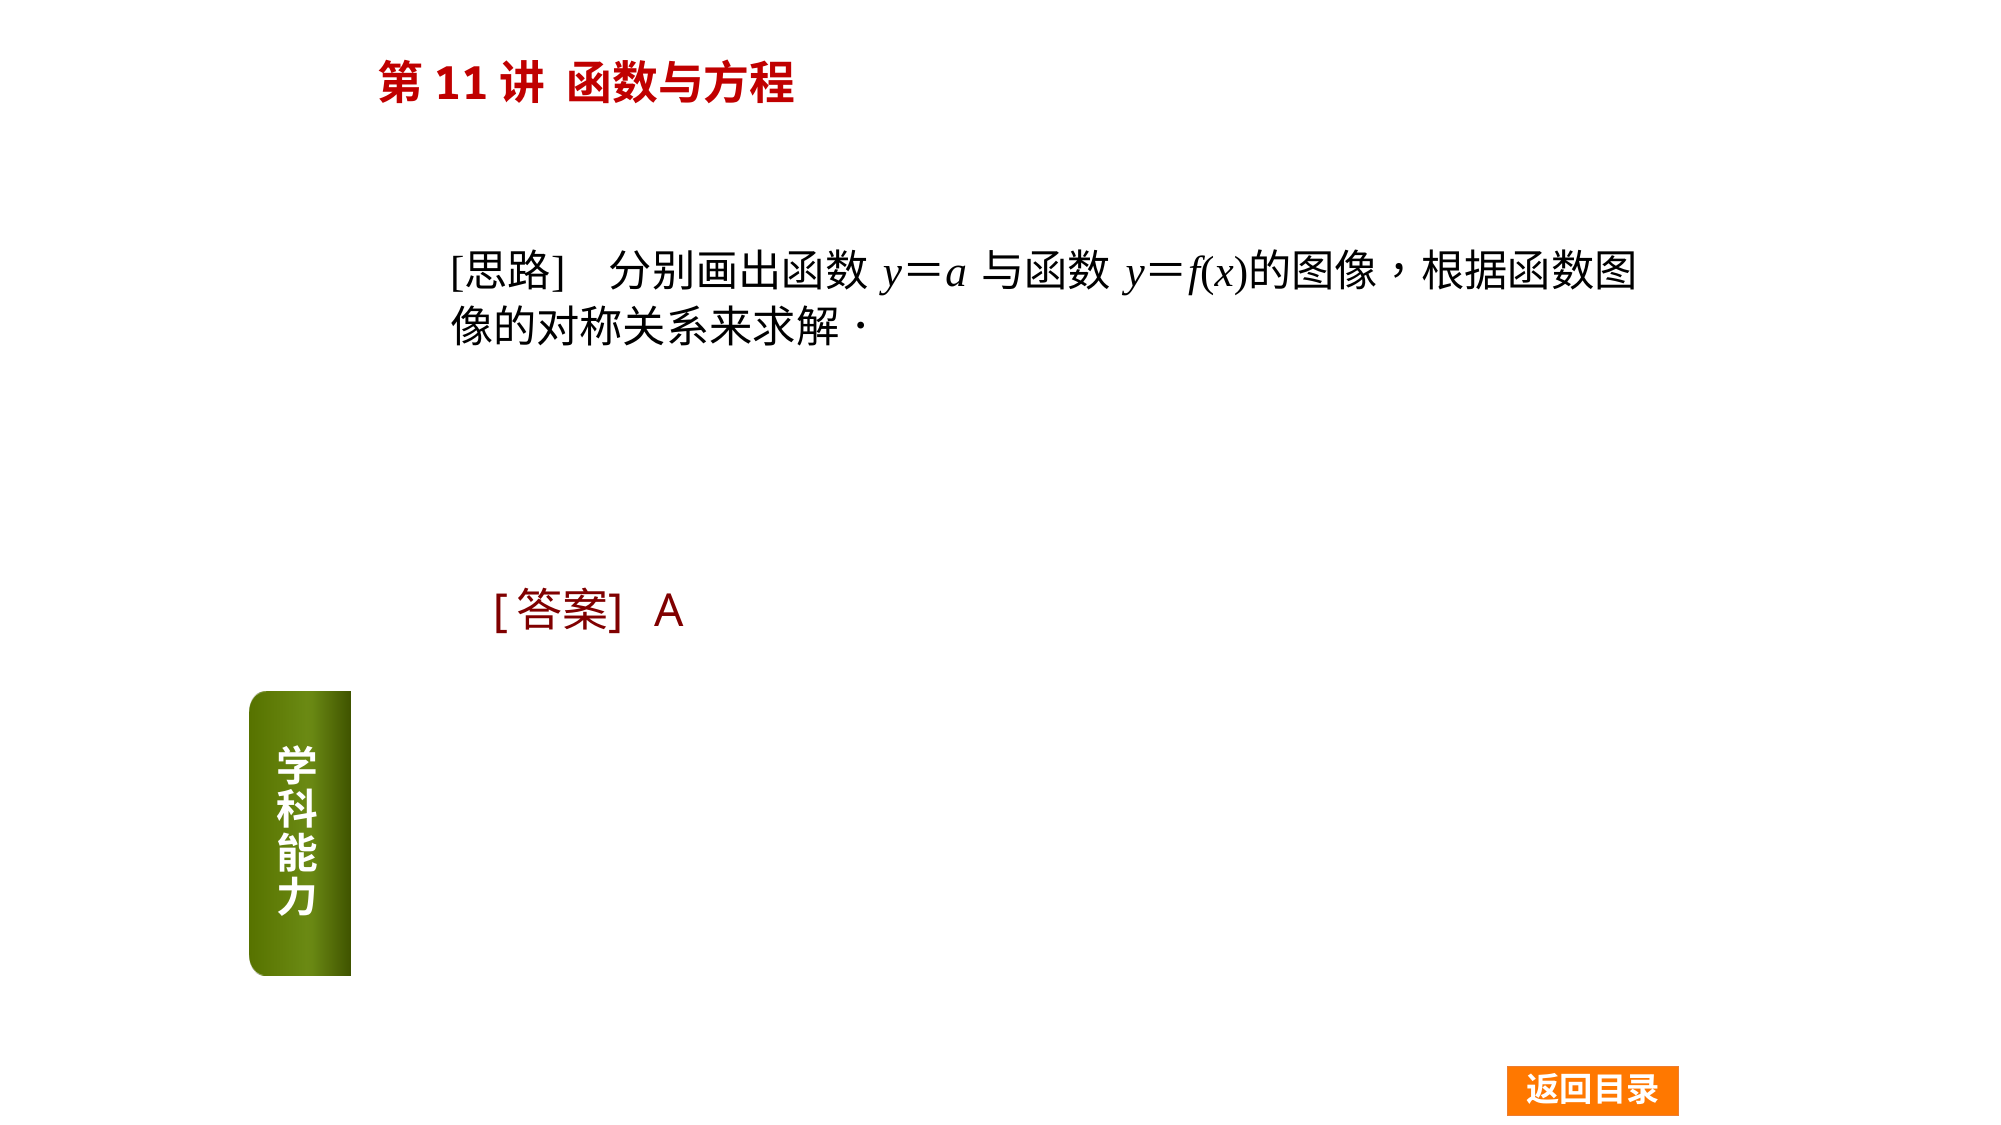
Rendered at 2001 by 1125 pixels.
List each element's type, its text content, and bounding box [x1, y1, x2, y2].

text_box 第11讲 函数与方程 [362, 42, 1461, 121]
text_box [400, 580, 1551, 715]
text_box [449, 242, 1638, 411]
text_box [249, 691, 351, 1029]
text_box 返回目录 [1507, 1066, 1679, 1116]
